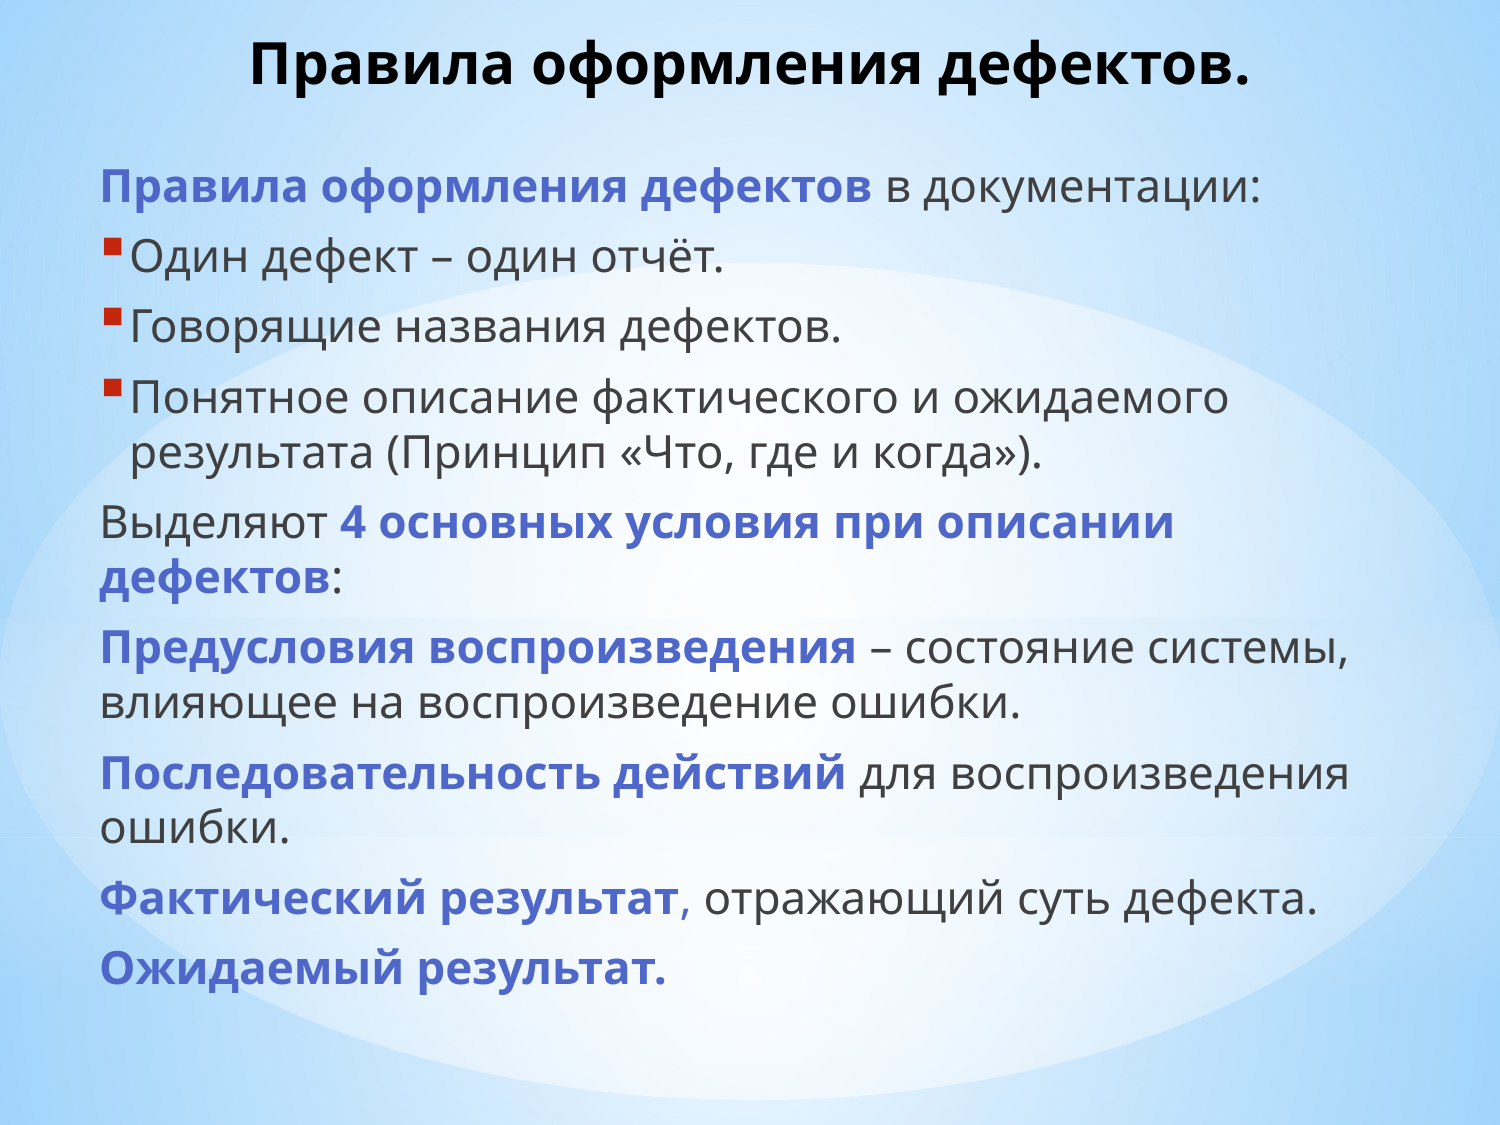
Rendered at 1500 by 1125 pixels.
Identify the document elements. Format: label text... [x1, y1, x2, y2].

title Правила оформления дефектов. [64, 19, 1436, 114]
list Правила оформления дефектов в документации: Один дефект – один отчёт. Говорящие названия дефектов. Понятное описание фактического и ожидаемого результата (Принцип «Что, где и когда»). Выделяют 4 основных условия при описании дефектов: Предусловия воспроизведения – состояние системы, влияющее на воспроизведение ошибки. Последовательность действий для воспроизведения ошибки. Фактический результат, отражающий суть дефекта. Ожидаемый результат. [76, 149, 1412, 1035]
